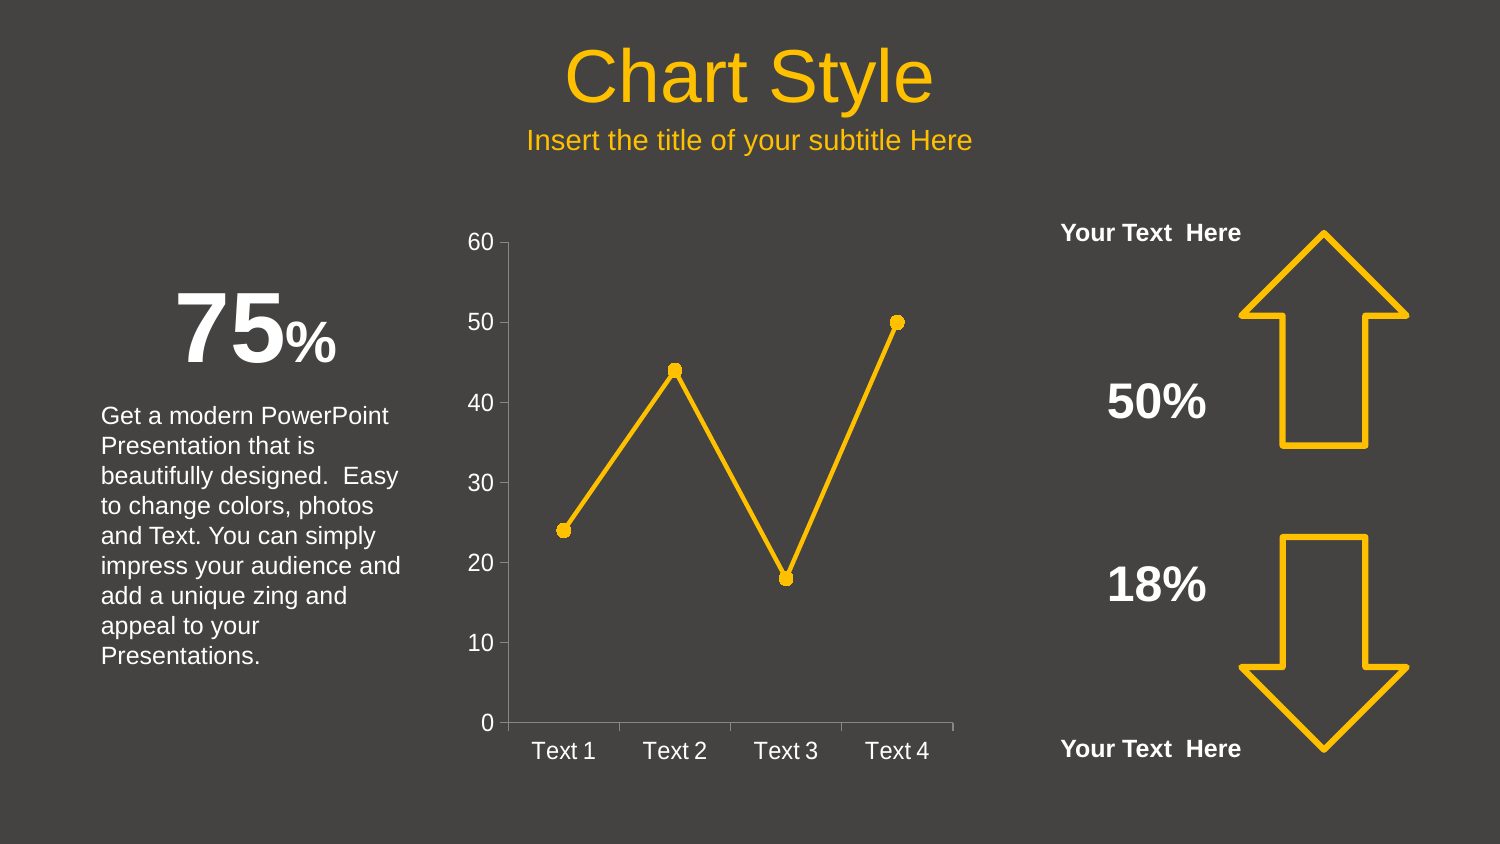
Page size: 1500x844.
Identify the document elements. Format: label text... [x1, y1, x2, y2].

text_box 50% [1080, 361, 1234, 436]
text_box 18% [1080, 543, 1234, 619]
text_box 75% [150, 255, 363, 390]
text_box [1239, 230, 1409, 448]
chart [467, 209, 970, 824]
text_box Get a modern PowerPoint Presentation that is beautifully designed. Easy to change colors, photos and Text. You can simply impress your audience and add a unique zing and appeal to your Presentations. [86, 392, 427, 677]
text_box Your Text Here [1025, 725, 1277, 771]
list Insert the title of your subtitle Here [0, 114, 1500, 162]
list Chart Style [0, 25, 1500, 114]
text_box [1239, 535, 1409, 752]
text_box Your Text Here [1025, 208, 1277, 254]
